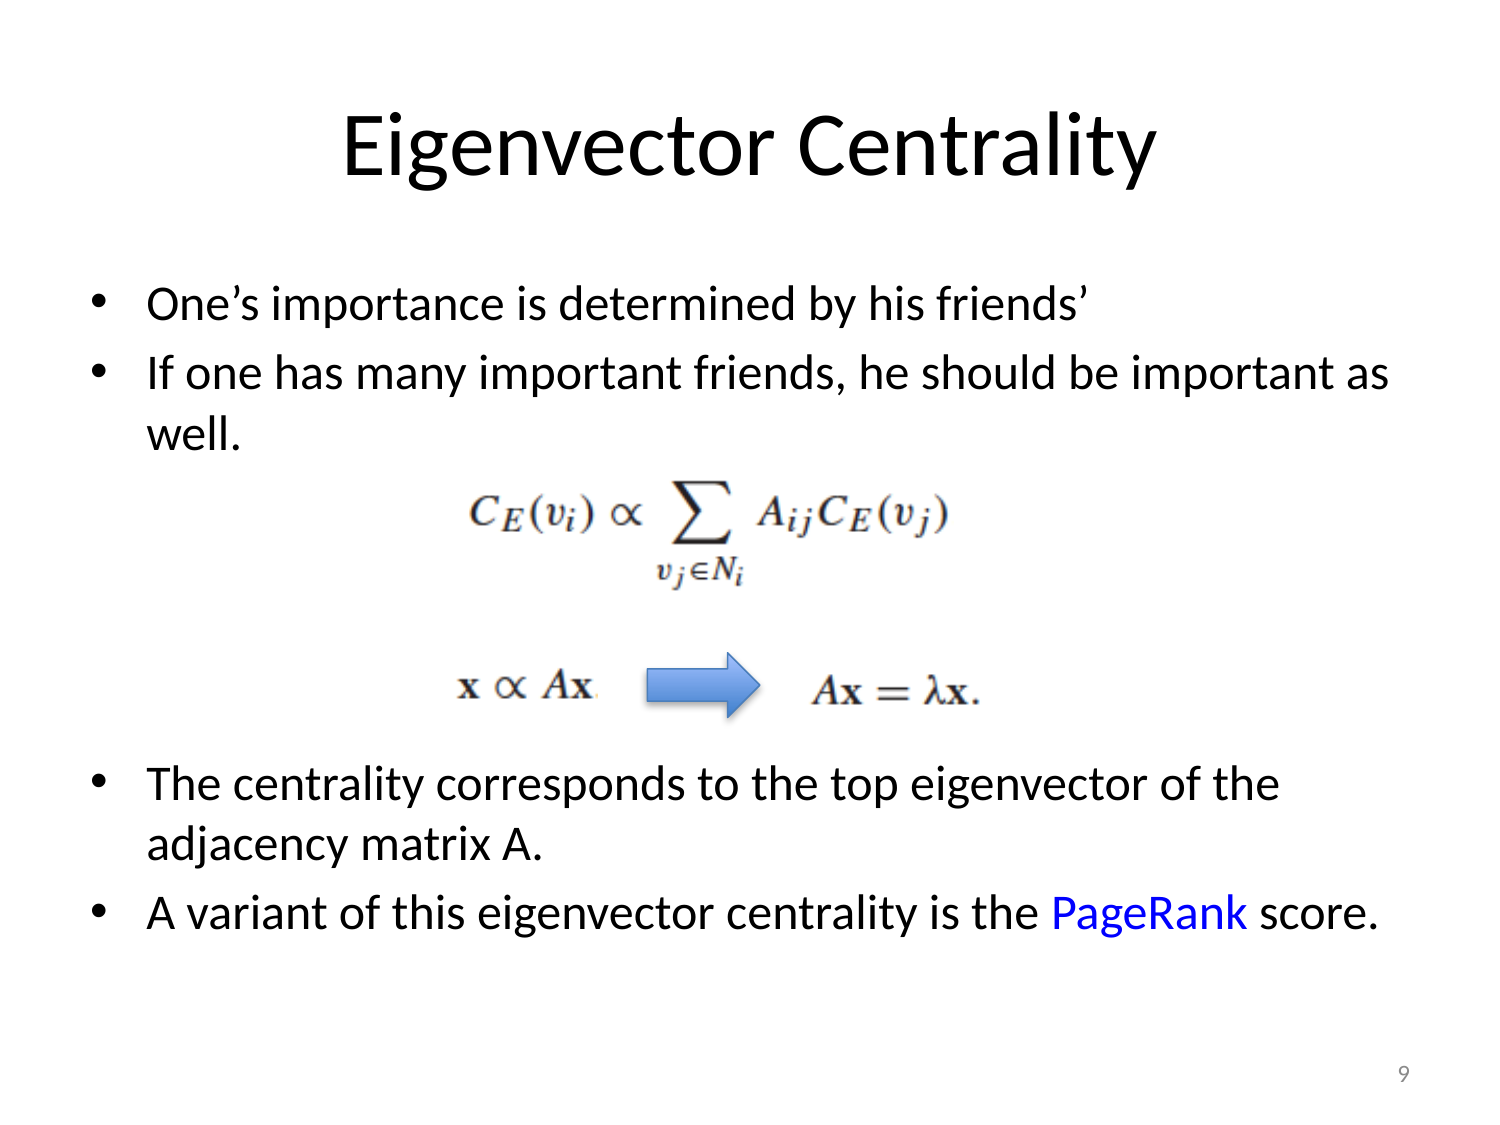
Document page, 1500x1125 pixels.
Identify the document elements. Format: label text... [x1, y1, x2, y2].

picture [793, 652, 988, 729]
title Eigenvector Centrality [75, 45, 1425, 233]
picture [443, 652, 598, 718]
list One’s importance is determined by his friends’ If one has many important friends, he should be important as well. The centrality corresponds to the top eigenvector of the adjacency matrix A. A variant of this eigenvector centrality is the PageRank score. [75, 262, 1425, 1005]
slide_number 9 [1074, 1042, 1425, 1103]
picture [443, 467, 954, 600]
text_box [646, 652, 761, 719]
